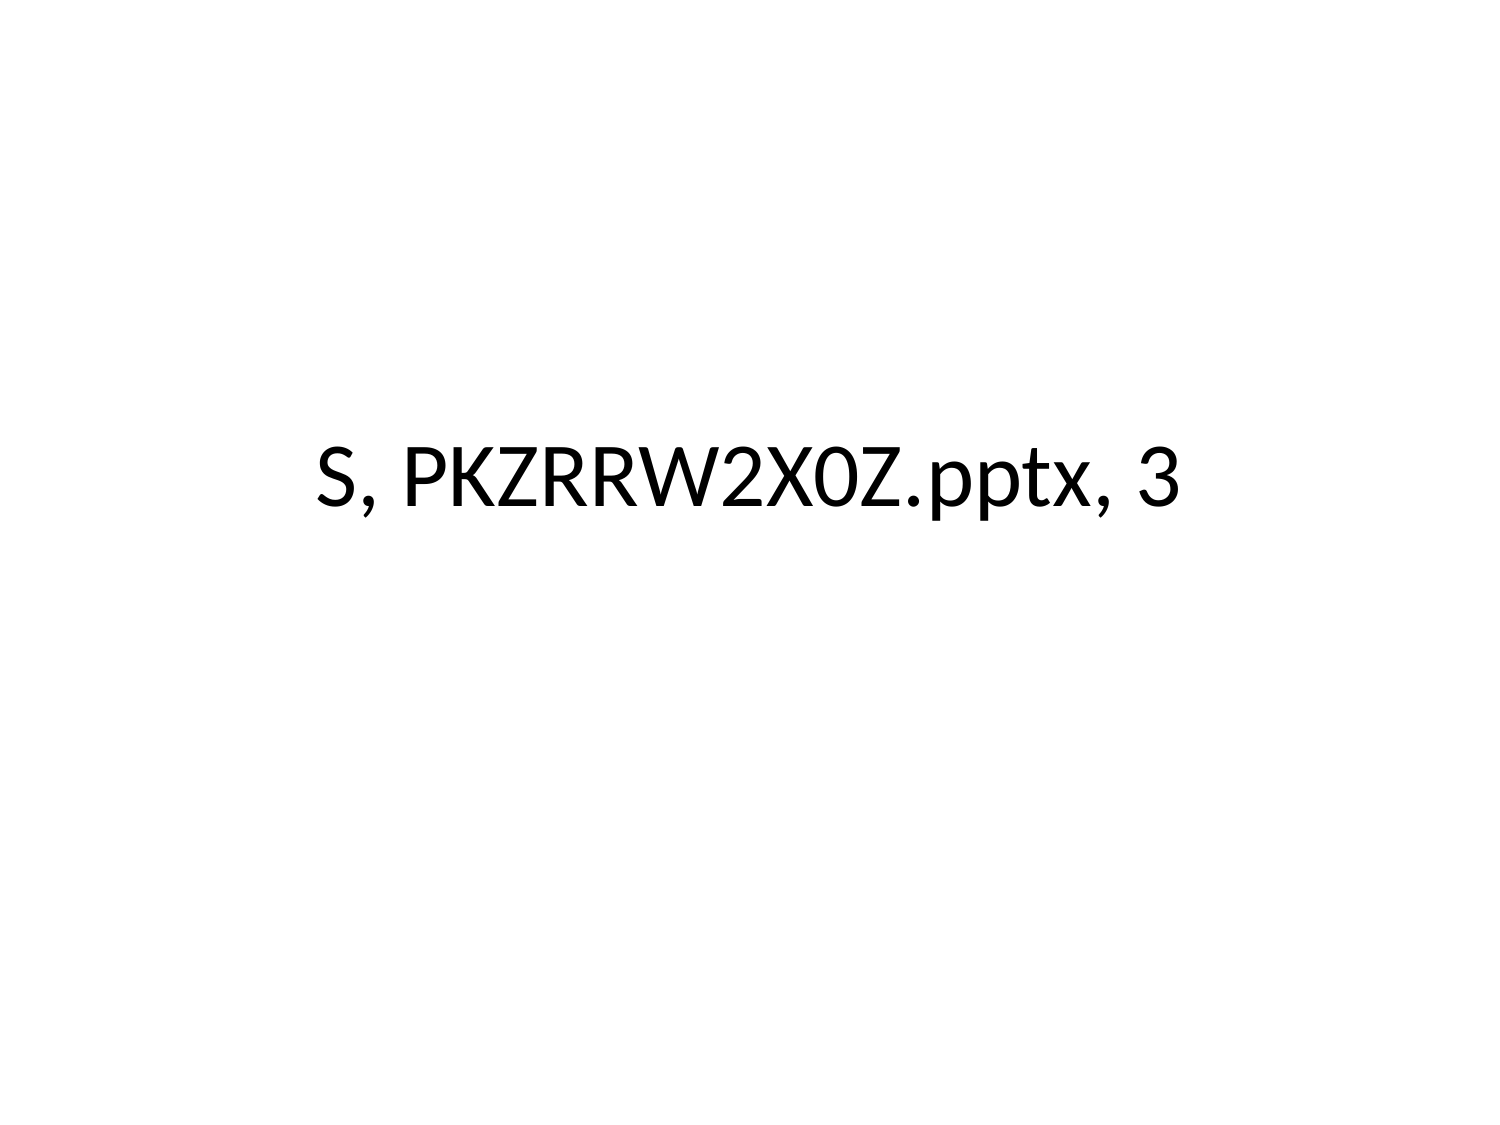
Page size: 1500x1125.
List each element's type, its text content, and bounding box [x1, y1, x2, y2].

title S, PKZRRW2X0Z.pptx, 3 [112, 349, 1388, 591]
